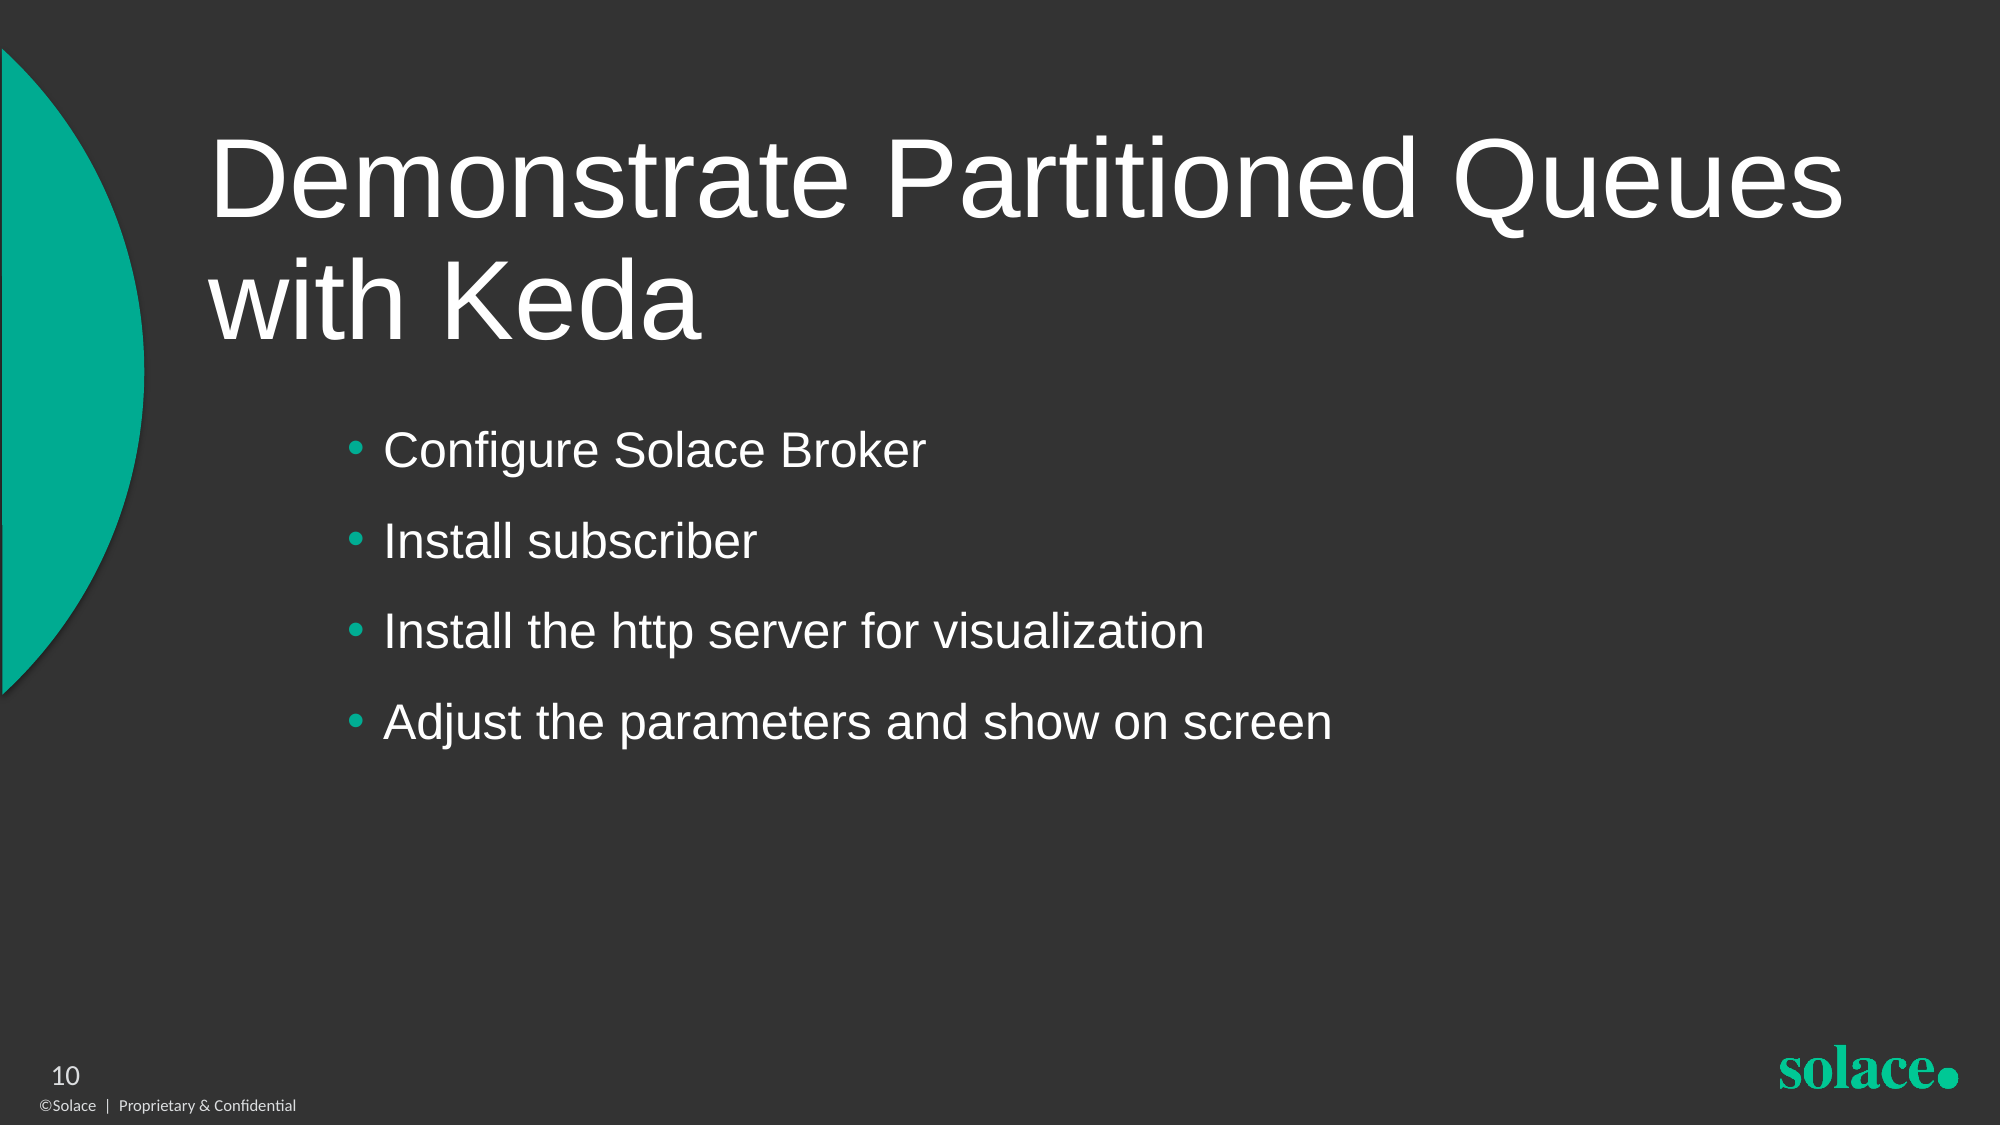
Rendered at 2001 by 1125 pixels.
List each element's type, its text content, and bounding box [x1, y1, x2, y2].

picture [1775, 1040, 1963, 1093]
list Configure Solace Broker Install subscriber Install the http server for visualization Adjust the parameters and show on screen [320, 398, 1817, 889]
title Demonstrate Partitioned Queues with Keda [193, 113, 1876, 363]
footer ©Solace | Proprietary & Confidential [24, 1084, 321, 1125]
slide_number 10 [24, 1055, 107, 1093]
